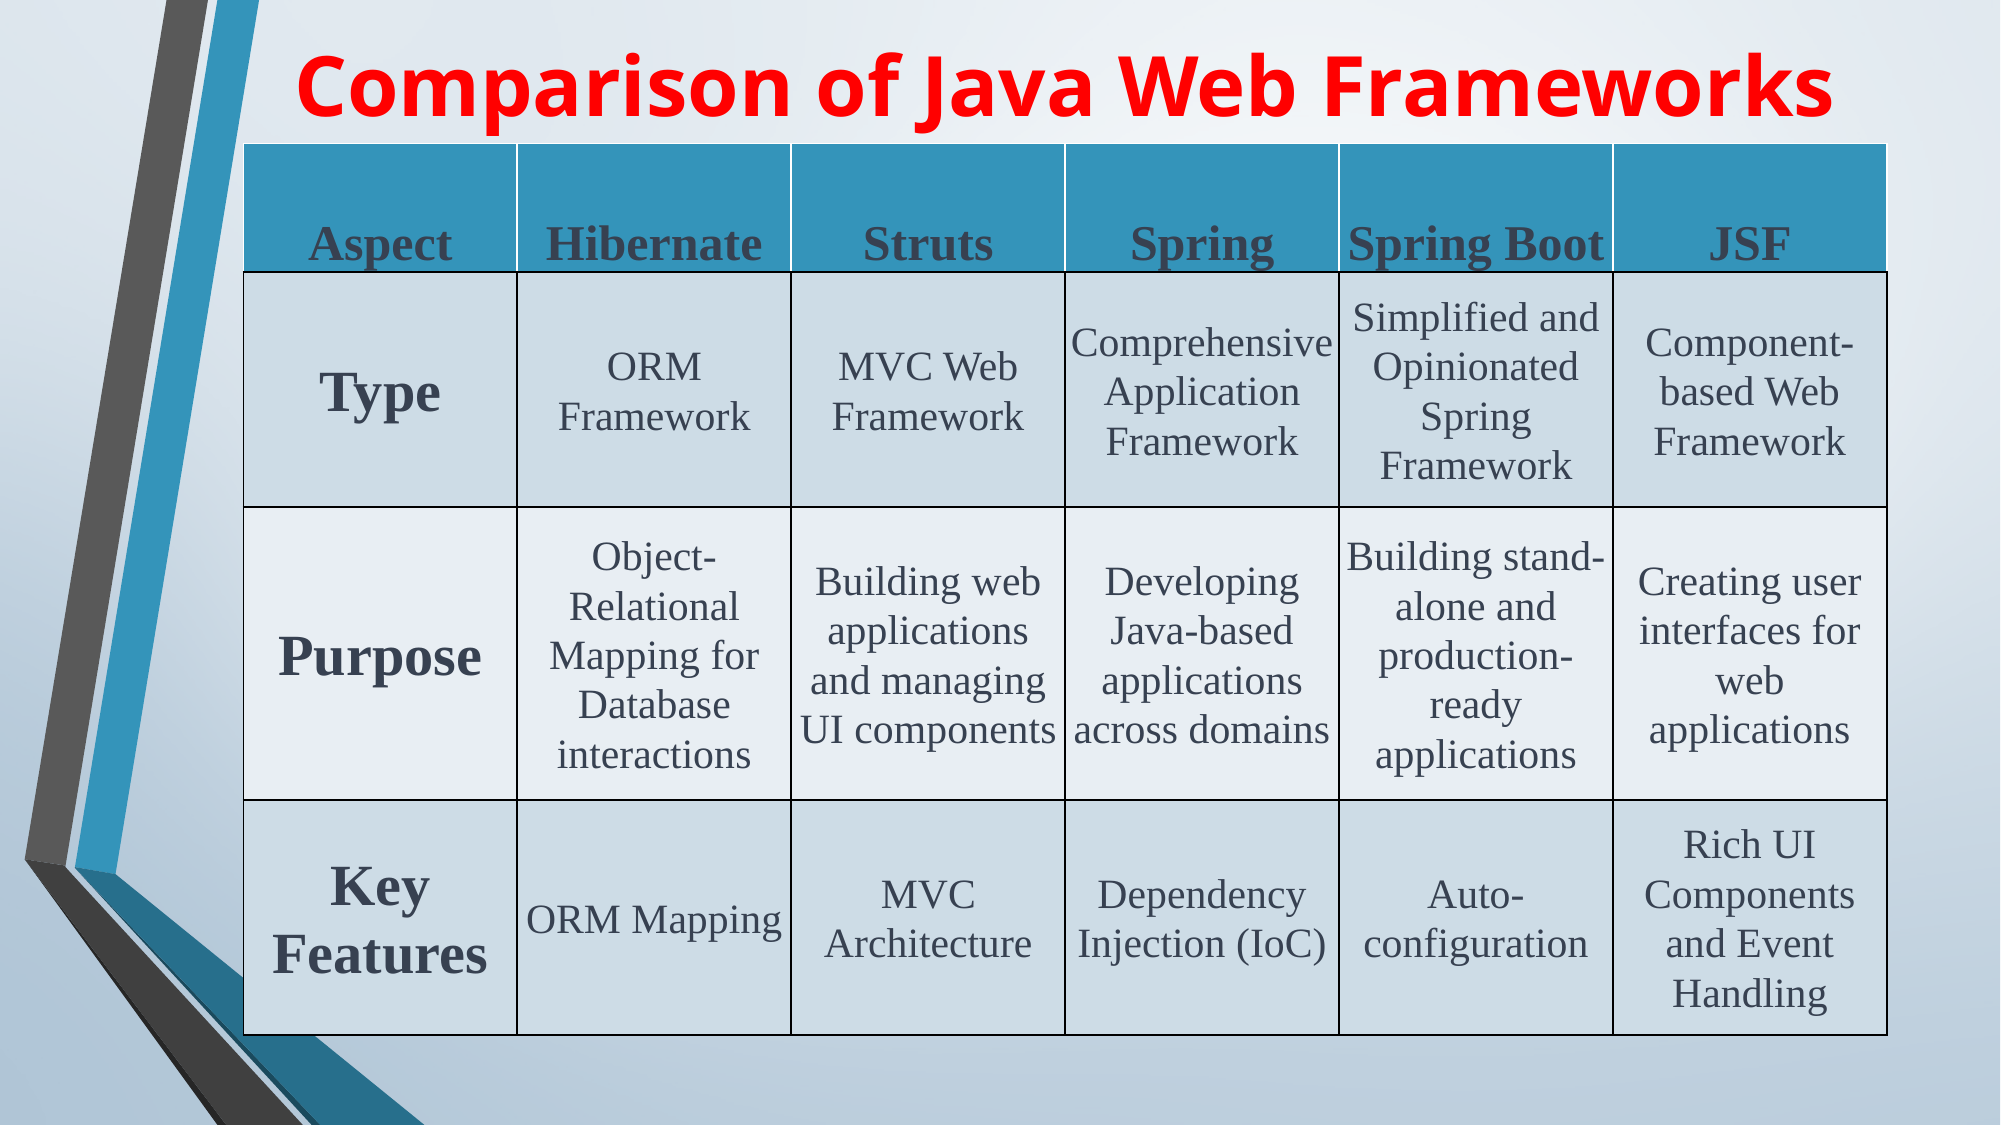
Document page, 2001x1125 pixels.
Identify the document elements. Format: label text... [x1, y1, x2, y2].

table_header Aspect [244, 144, 516, 271]
table_cell Comprehensive Application Framework [1066, 273, 1338, 506]
table_cell Key Features [244, 801, 516, 1034]
table_cell Type [244, 273, 516, 506]
table_cell ORM Mapping [518, 801, 790, 1034]
table_cell Building stand-alone and production-ready applications [1340, 508, 1612, 799]
table_cell Purpose [244, 508, 516, 799]
table_cell Object-Relational Mapping for Database interactions [518, 508, 790, 799]
table_cell Dependency Injection (IoC) [1066, 801, 1338, 1034]
table_cell MVC Web Framework [792, 273, 1064, 506]
table_cell Simplified and Opinionated Spring Framework [1340, 273, 1612, 506]
table_header Spring Boot [1340, 144, 1612, 271]
table_cell Creating user interfaces for web applications [1614, 508, 1886, 799]
table_cell Auto-configuration [1340, 801, 1612, 1034]
table_cell Component-based Web Framework [1614, 273, 1886, 506]
table_header Hibernate [518, 144, 790, 271]
table_cell MVC Architecture [792, 801, 1064, 1034]
table_cell Rich UI Components and Event Handling [1614, 801, 1886, 1034]
title Comparison of Java Web Frameworks [243, 22, 1887, 143]
table_cell ORM Framework [518, 273, 790, 506]
table_cell Building web applications and managing UI components [792, 508, 1064, 799]
table_header JSF [1614, 144, 1886, 271]
table_header Spring [1066, 144, 1338, 271]
table_header Struts [792, 144, 1064, 271]
table_cell Developing Java-based applications across domains [1066, 508, 1338, 799]
